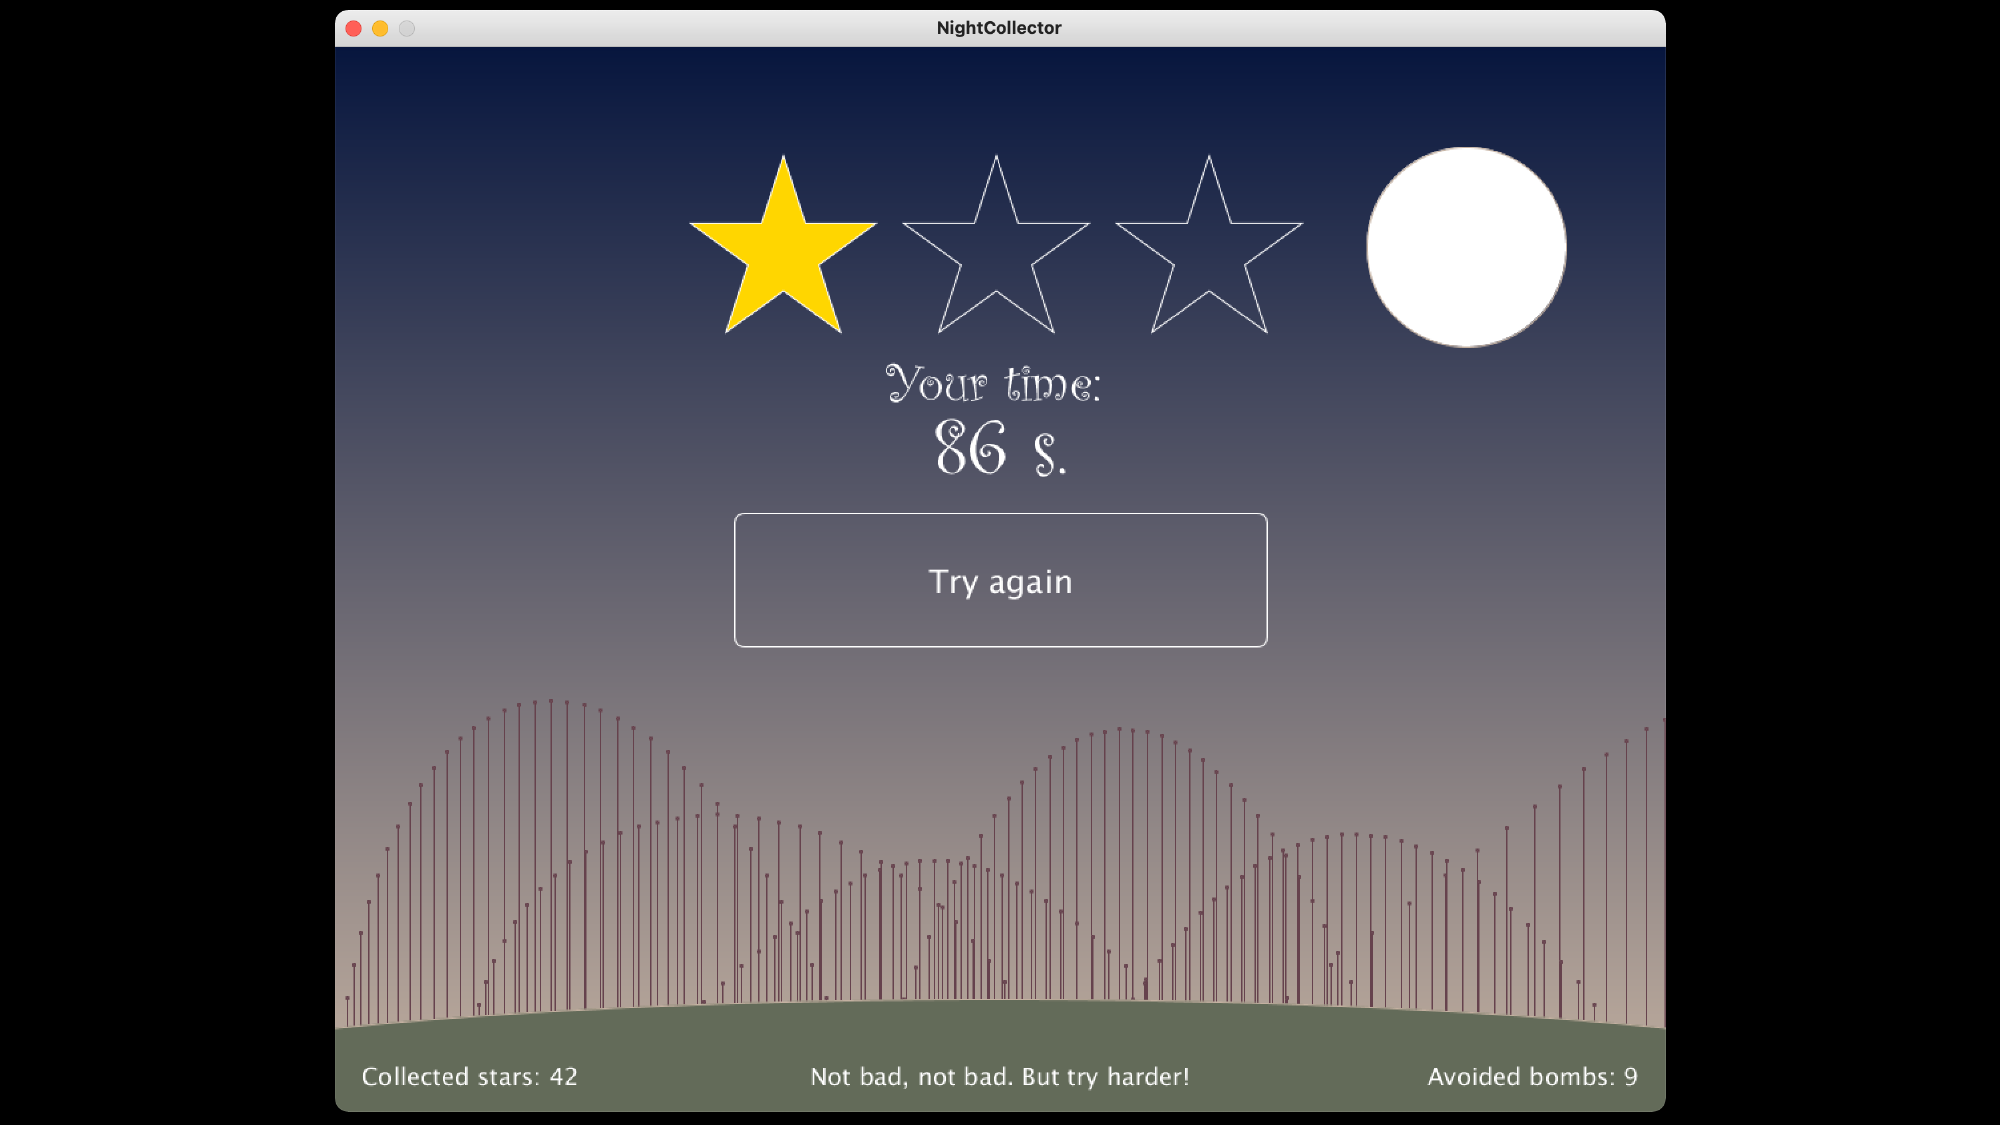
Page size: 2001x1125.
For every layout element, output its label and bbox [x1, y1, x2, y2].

picture [260, 0, 1740, 1125]
